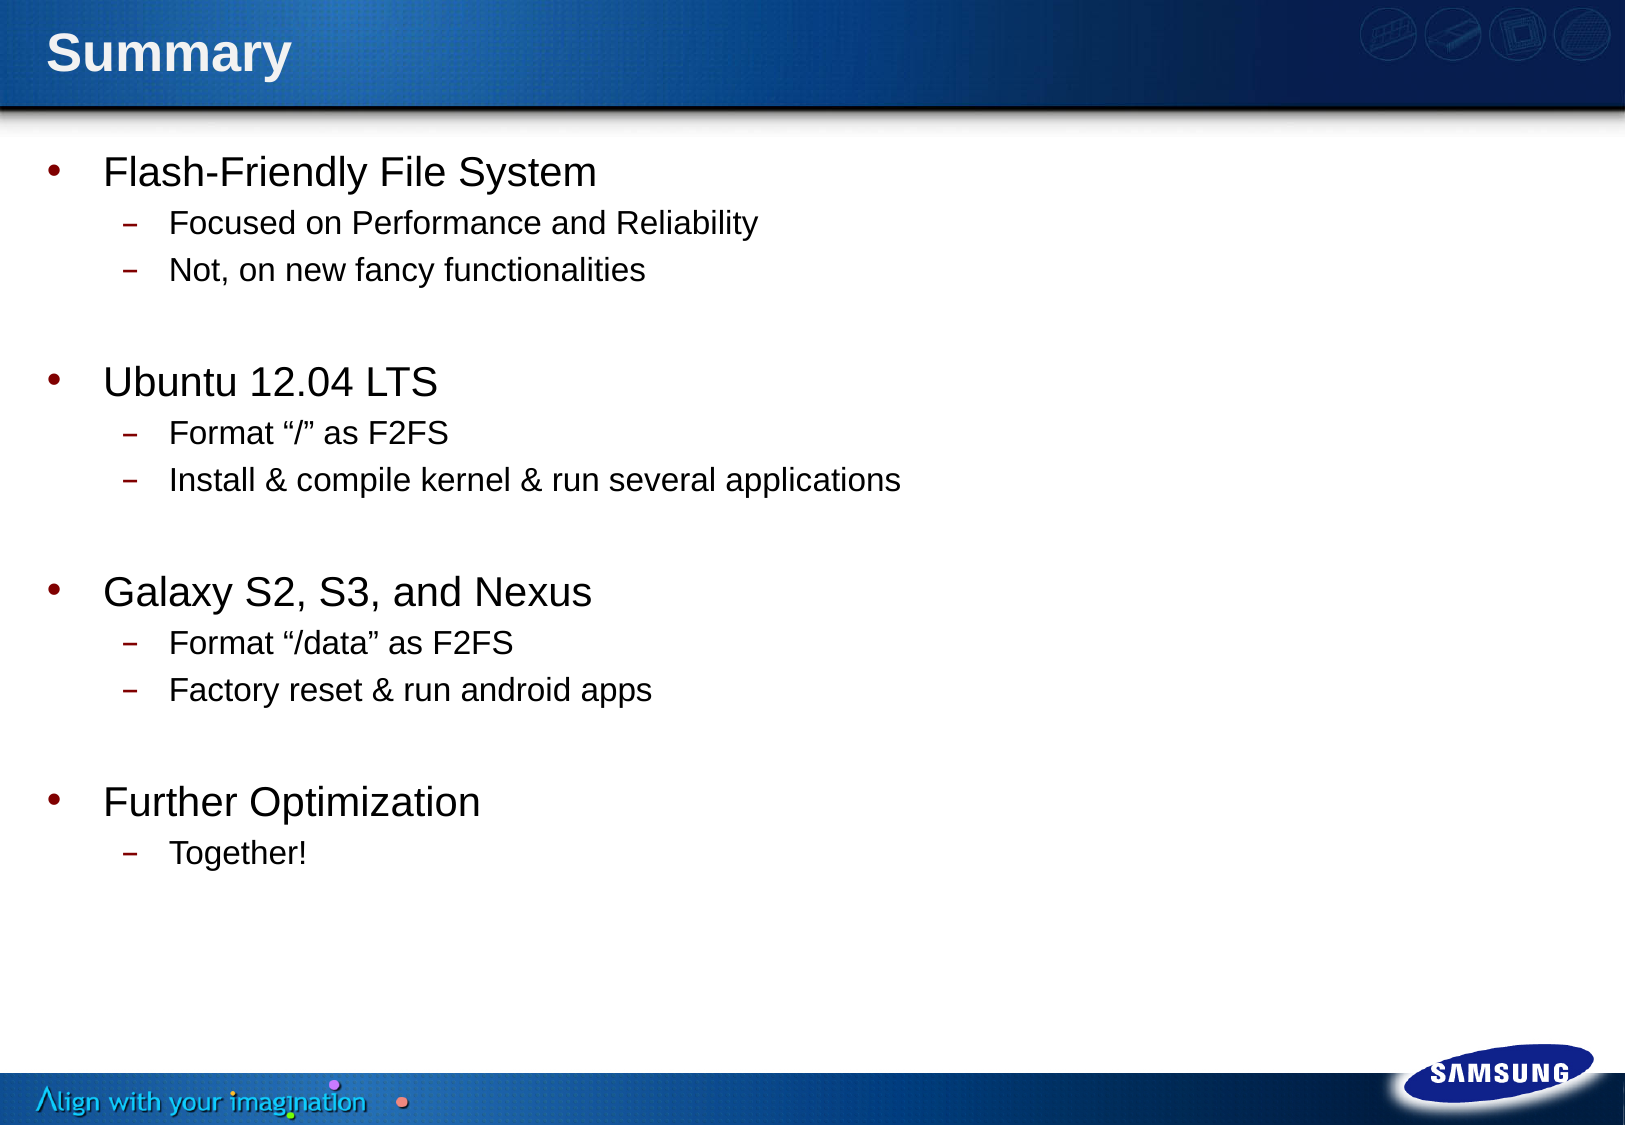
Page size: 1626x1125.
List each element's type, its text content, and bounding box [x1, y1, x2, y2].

picture [0, 1032, 1625, 1125]
list Flash-Friendly File System Focused on Performance and Reliability Not, on new fancy functionalities Ubuntu 12.04 LTS Format “/” as F2FS Install & compile kernel & run several applications Galaxy S2, S3, and Nexus Format “/data” as F2FS Factory reset & run android apps Further Optimization Together! [31, 137, 1594, 1035]
picture [0, 0, 1625, 137]
title Summary [31, 9, 1594, 91]
